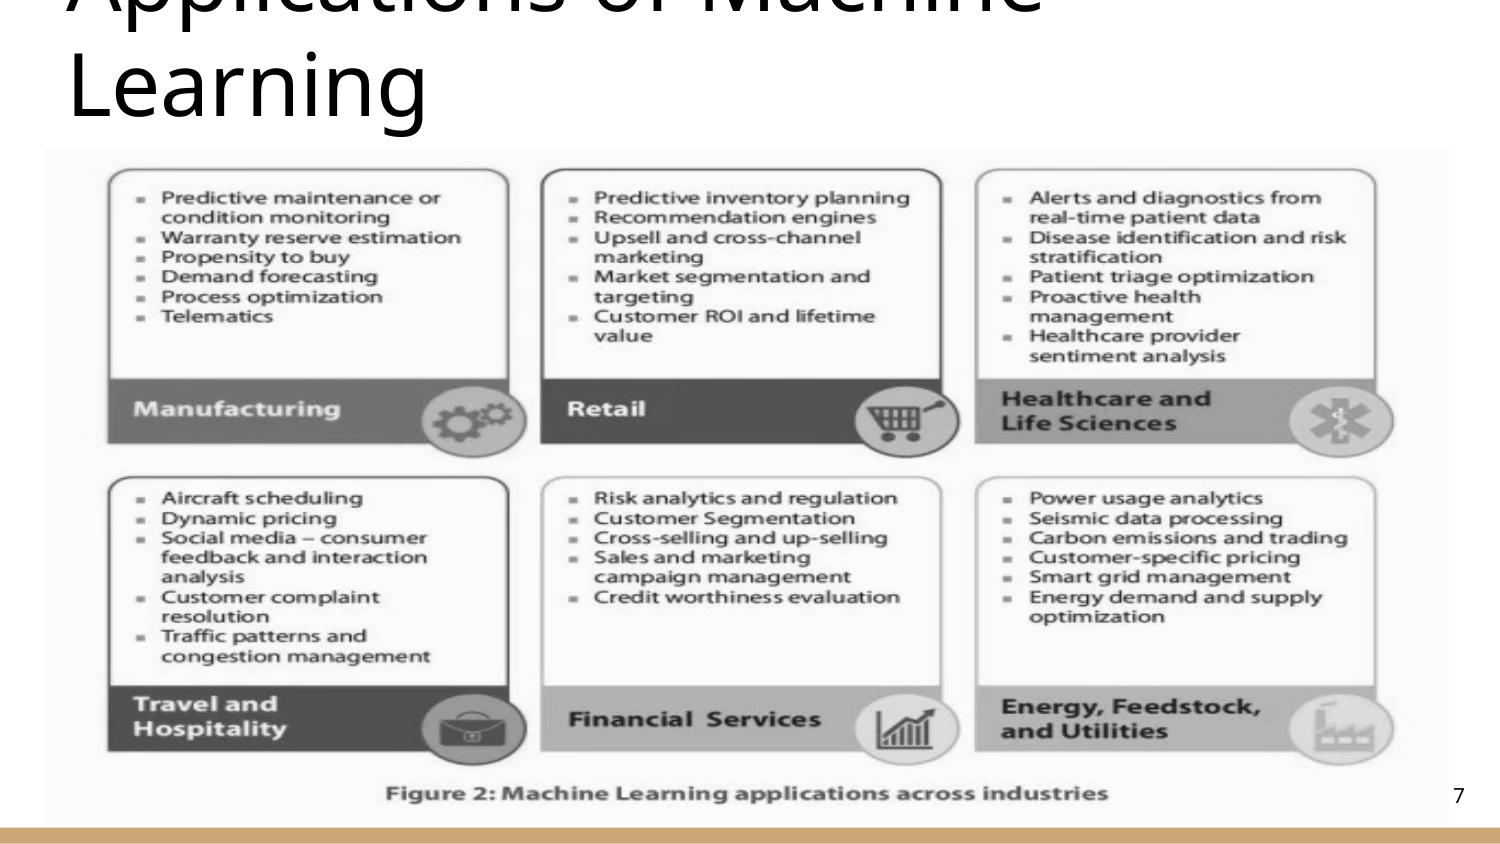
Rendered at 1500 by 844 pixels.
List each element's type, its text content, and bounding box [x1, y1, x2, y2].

title Applications of Machine Learning [51, 12, 1449, 148]
slide_number ‹#› [1450, 764, 1480, 830]
picture [44, 148, 1450, 823]
